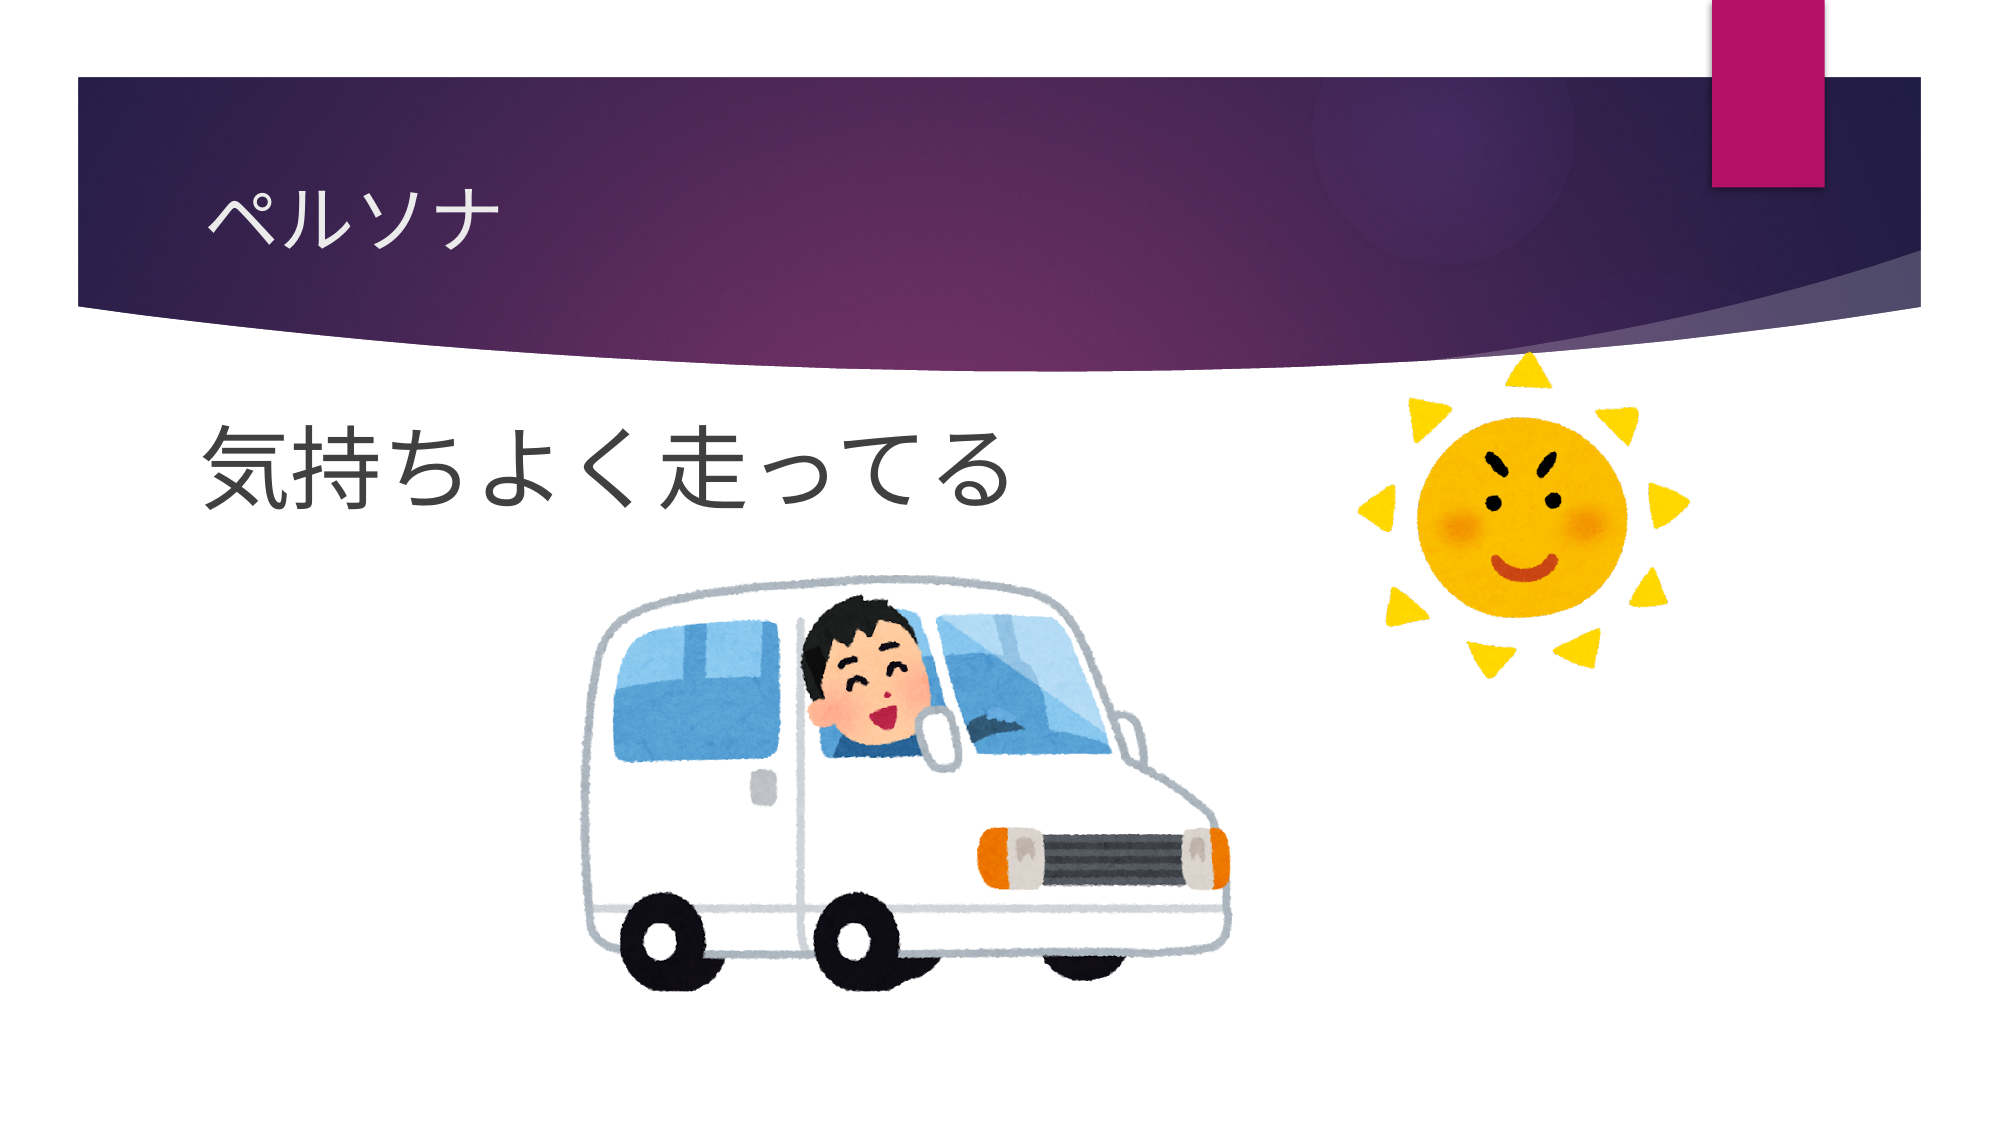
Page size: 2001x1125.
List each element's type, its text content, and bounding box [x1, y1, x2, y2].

list 気持ちよく走ってる [184, 403, 1343, 517]
picture [1349, 340, 1698, 693]
picture [559, 494, 1257, 1088]
title ペルソナ [189, 159, 1627, 276]
